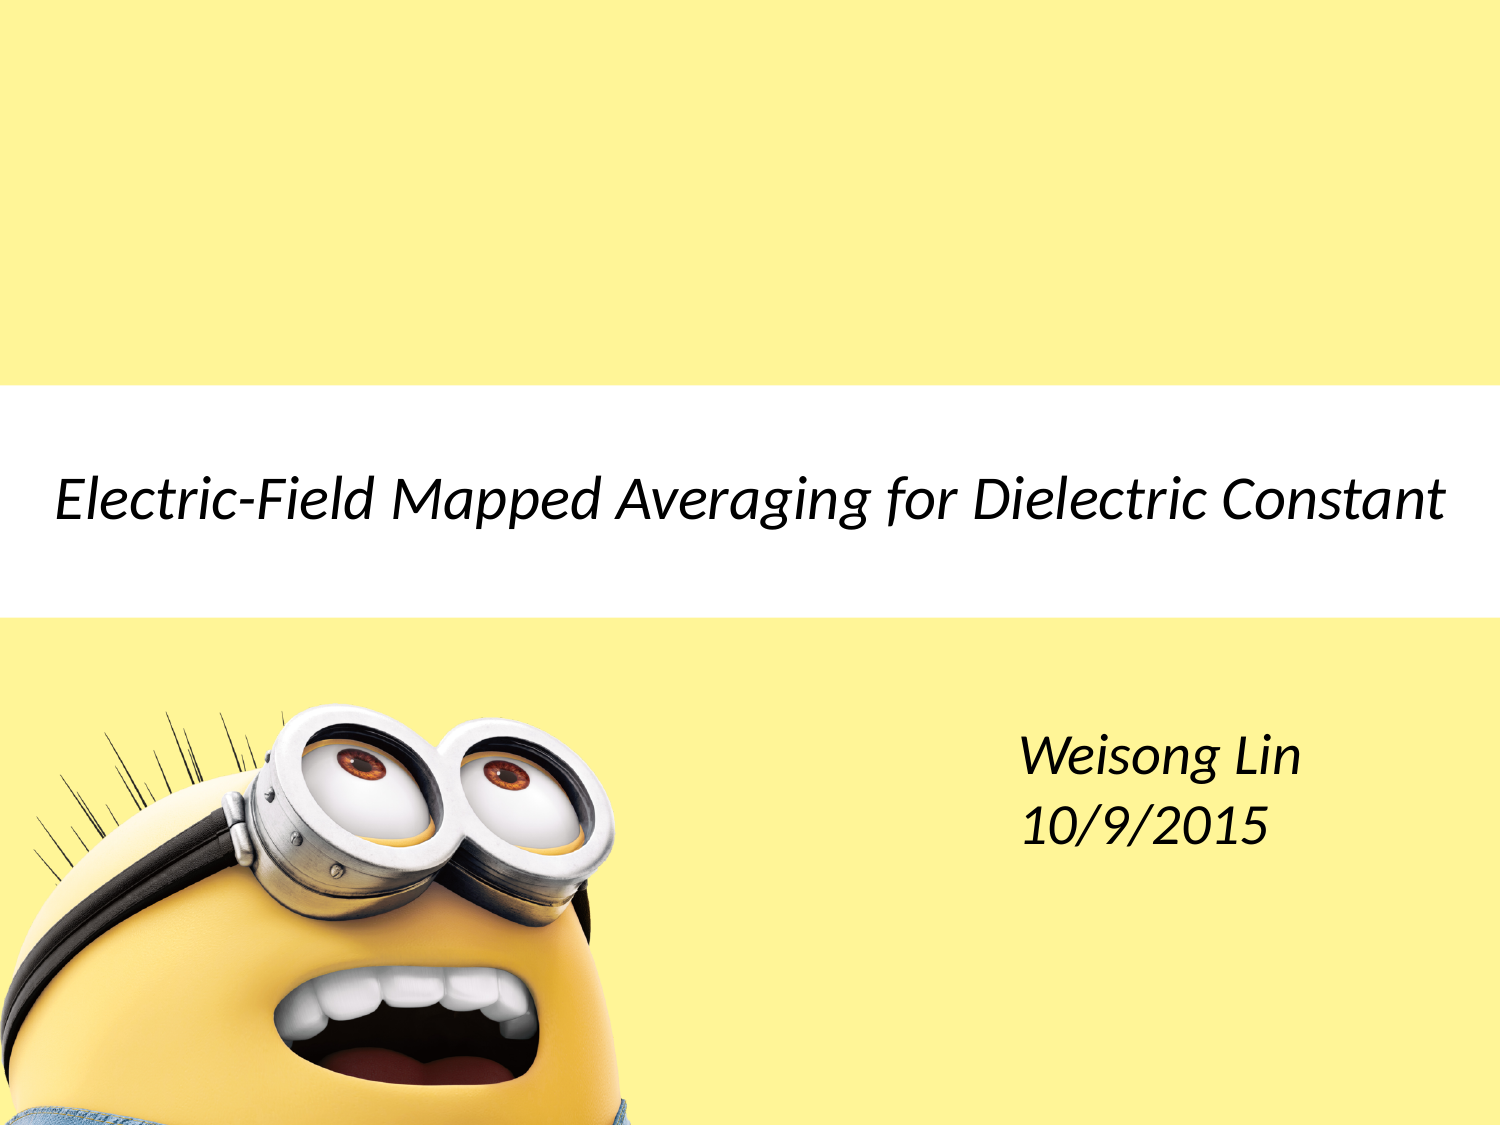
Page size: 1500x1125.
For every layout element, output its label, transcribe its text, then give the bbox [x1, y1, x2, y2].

text_box Electric-Field Mapped Averaging for Dielectric Constant [39, 450, 1464, 540]
picture [0, 703, 631, 1125]
text_box Weisong Lin 10/9/2015 [1003, 708, 1383, 864]
